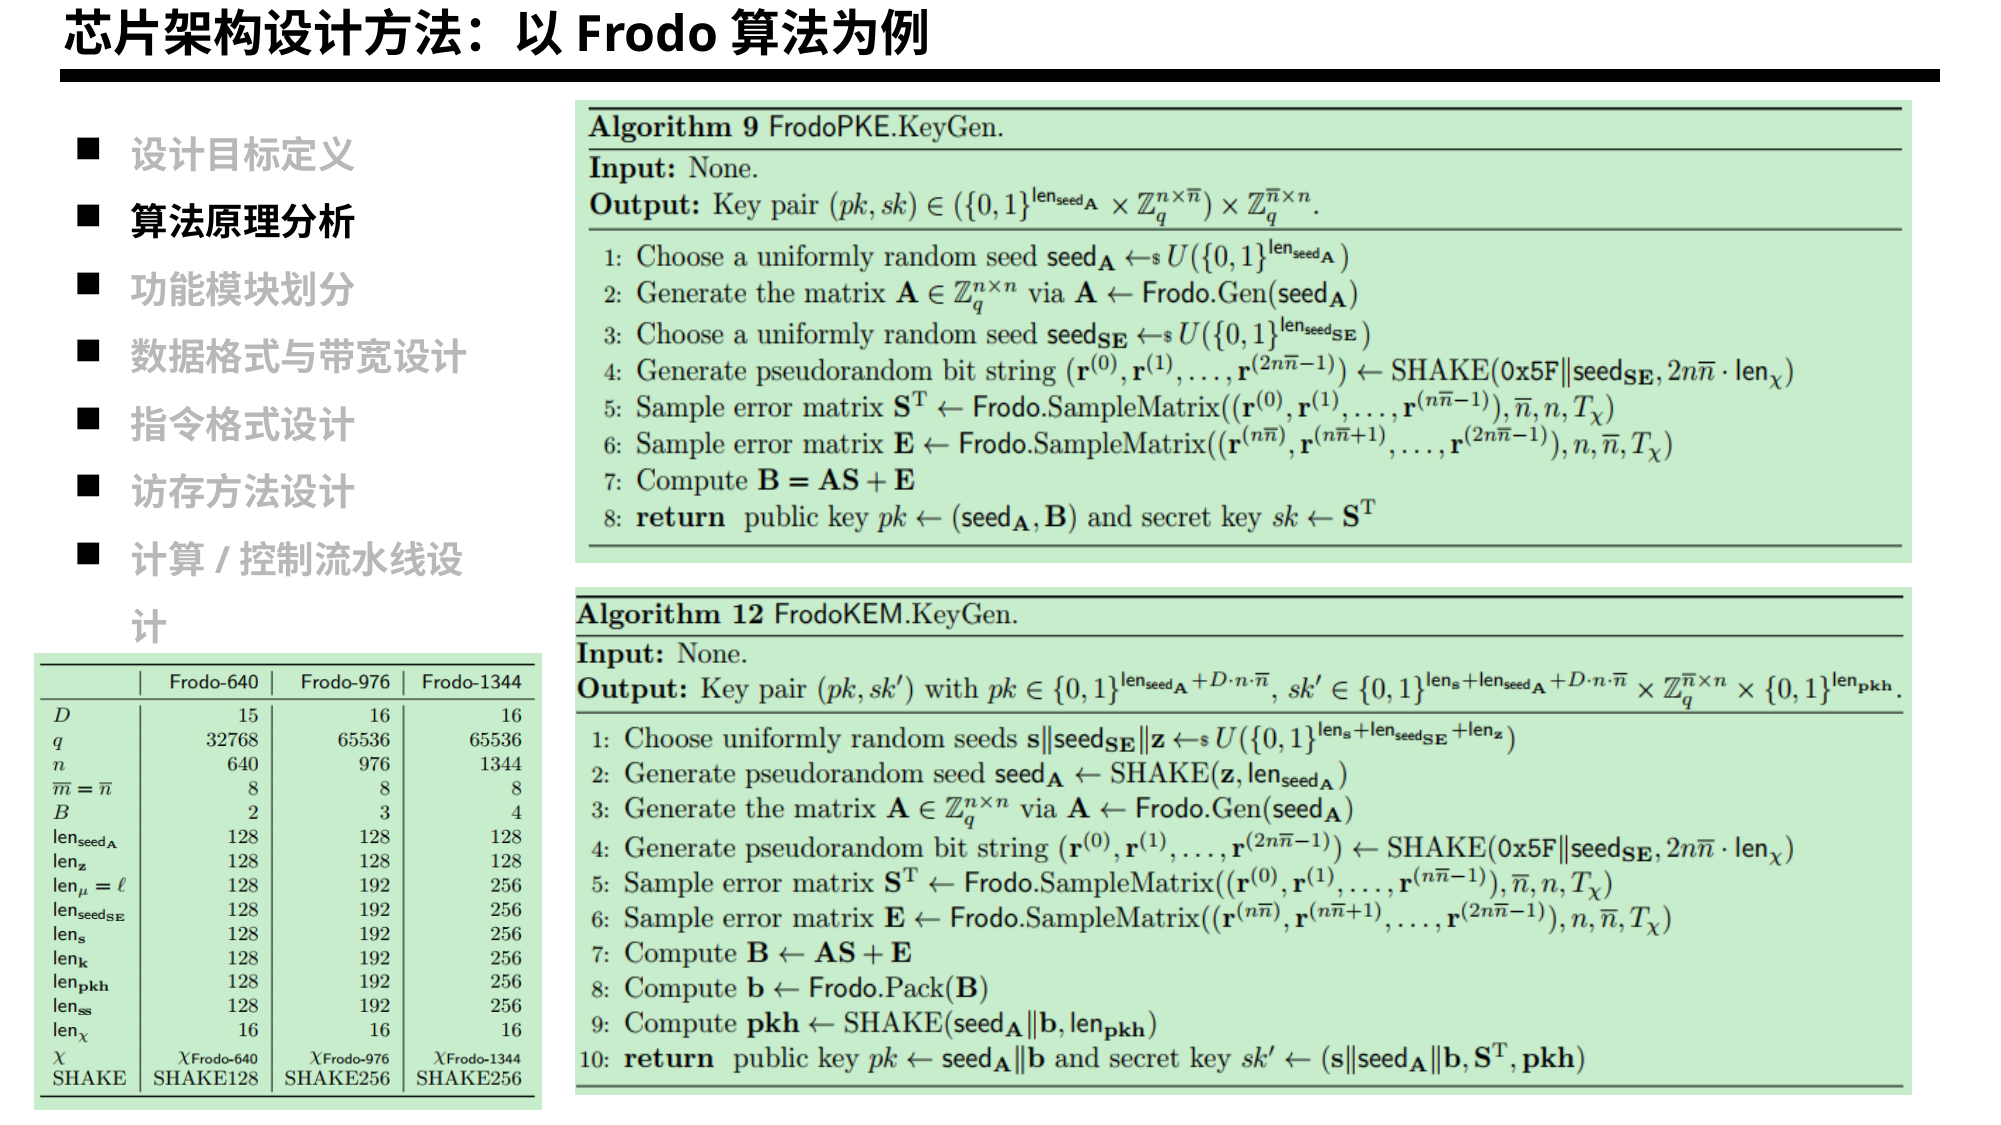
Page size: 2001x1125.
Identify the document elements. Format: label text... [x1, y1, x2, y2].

text_box 芯片架构设计方法：以Frodo算法为例 [49, 0, 1941, 69]
picture [575, 100, 1912, 563]
text_box 设计目标定义 算法原理分析 功能模块划分 数据格式与带宽设计 指令格式设计 访存方法设计 计算/控制流水线设计 核心算子电路设计 [59, 100, 516, 653]
picture [34, 653, 542, 1110]
picture [575, 587, 1912, 1095]
